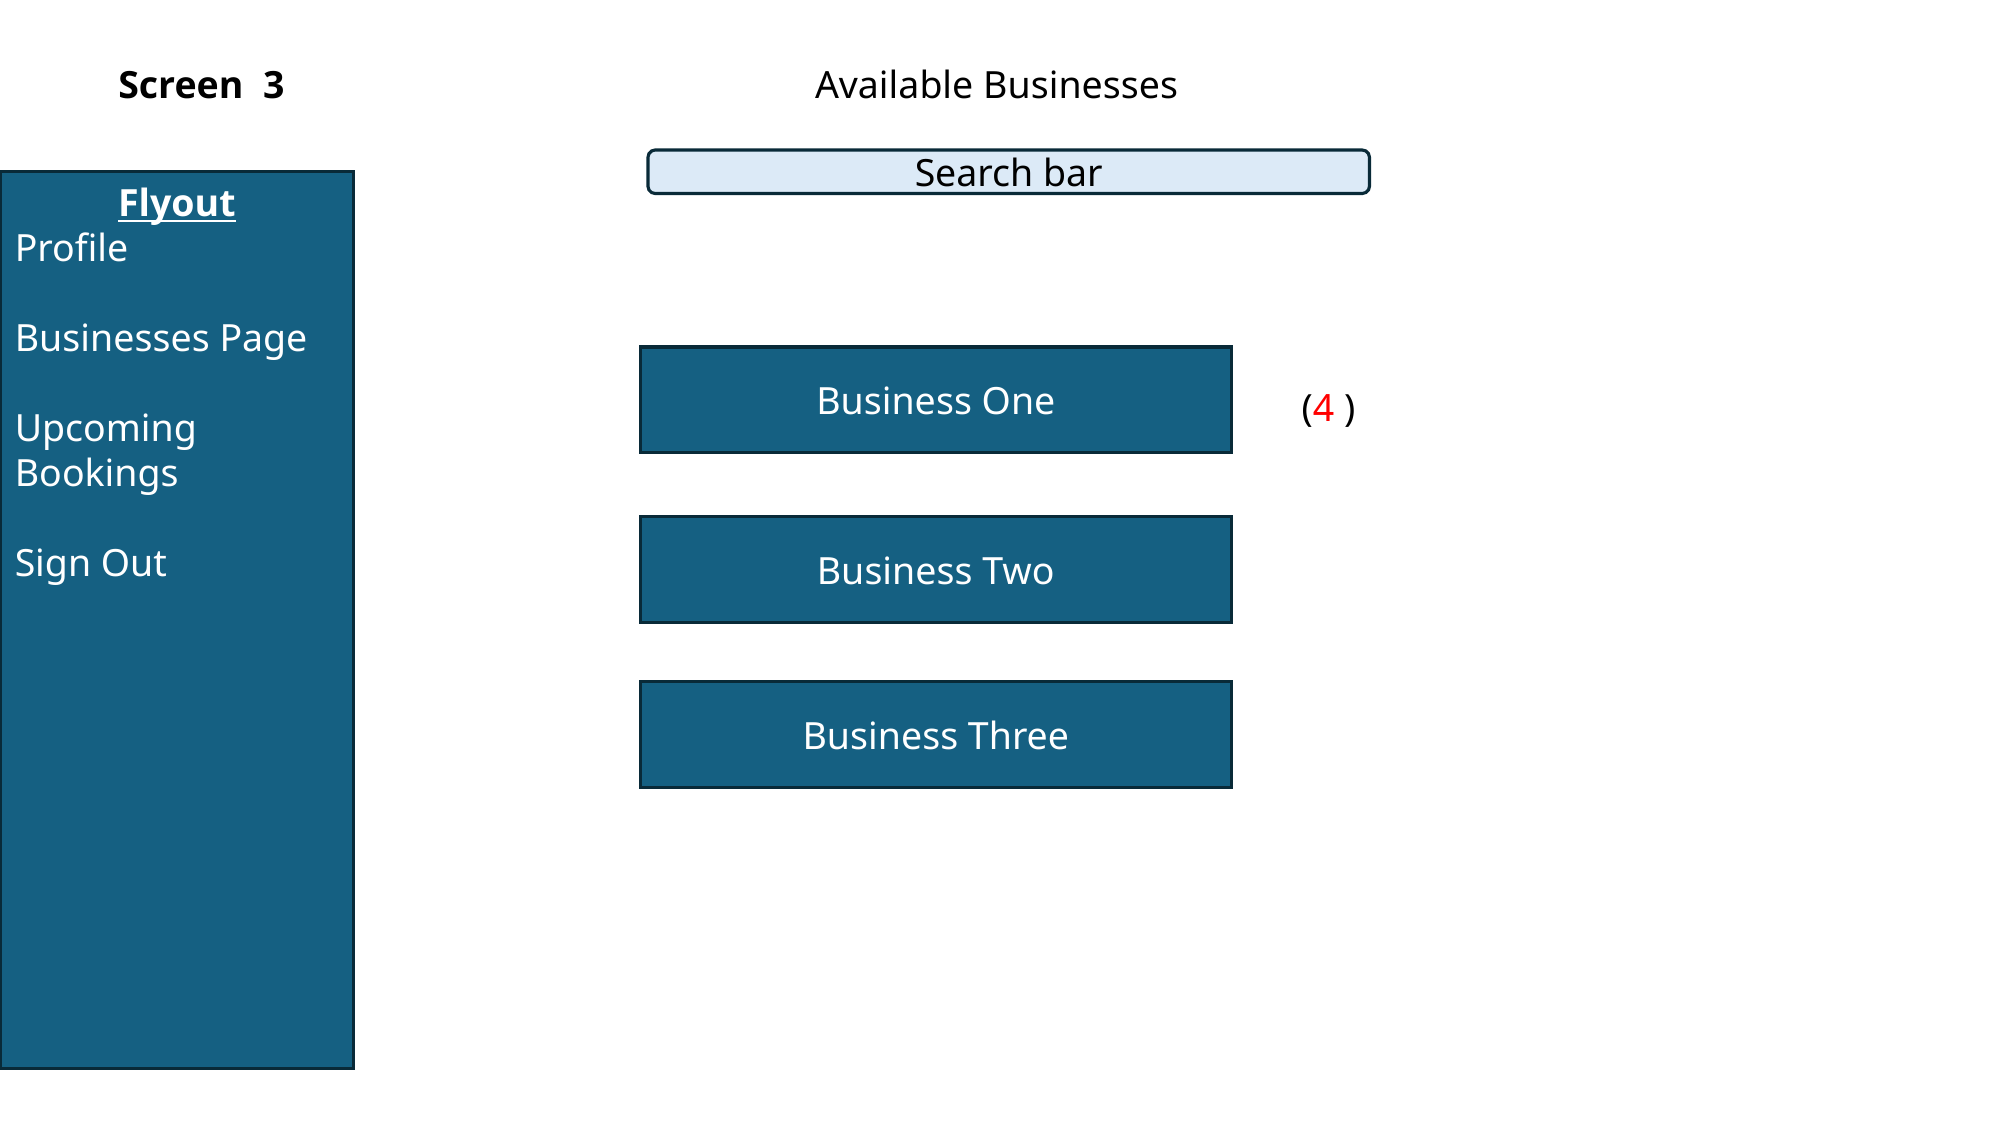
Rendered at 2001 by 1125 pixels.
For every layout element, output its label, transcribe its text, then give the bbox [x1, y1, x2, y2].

text_box Available Businesses [800, 53, 1200, 114]
text_box Business Three [639, 680, 1233, 789]
text_box Business One [639, 345, 1233, 454]
text_box Flyout Profile Businesses Page Upcoming Bookings Sign Out [0, 170, 355, 1070]
text_box Screen 3 [103, 53, 366, 114]
text_box Search bar [646, 148, 1372, 196]
text_box Business Two [639, 515, 1233, 624]
text_box (4 ) [1286, 376, 1413, 437]
